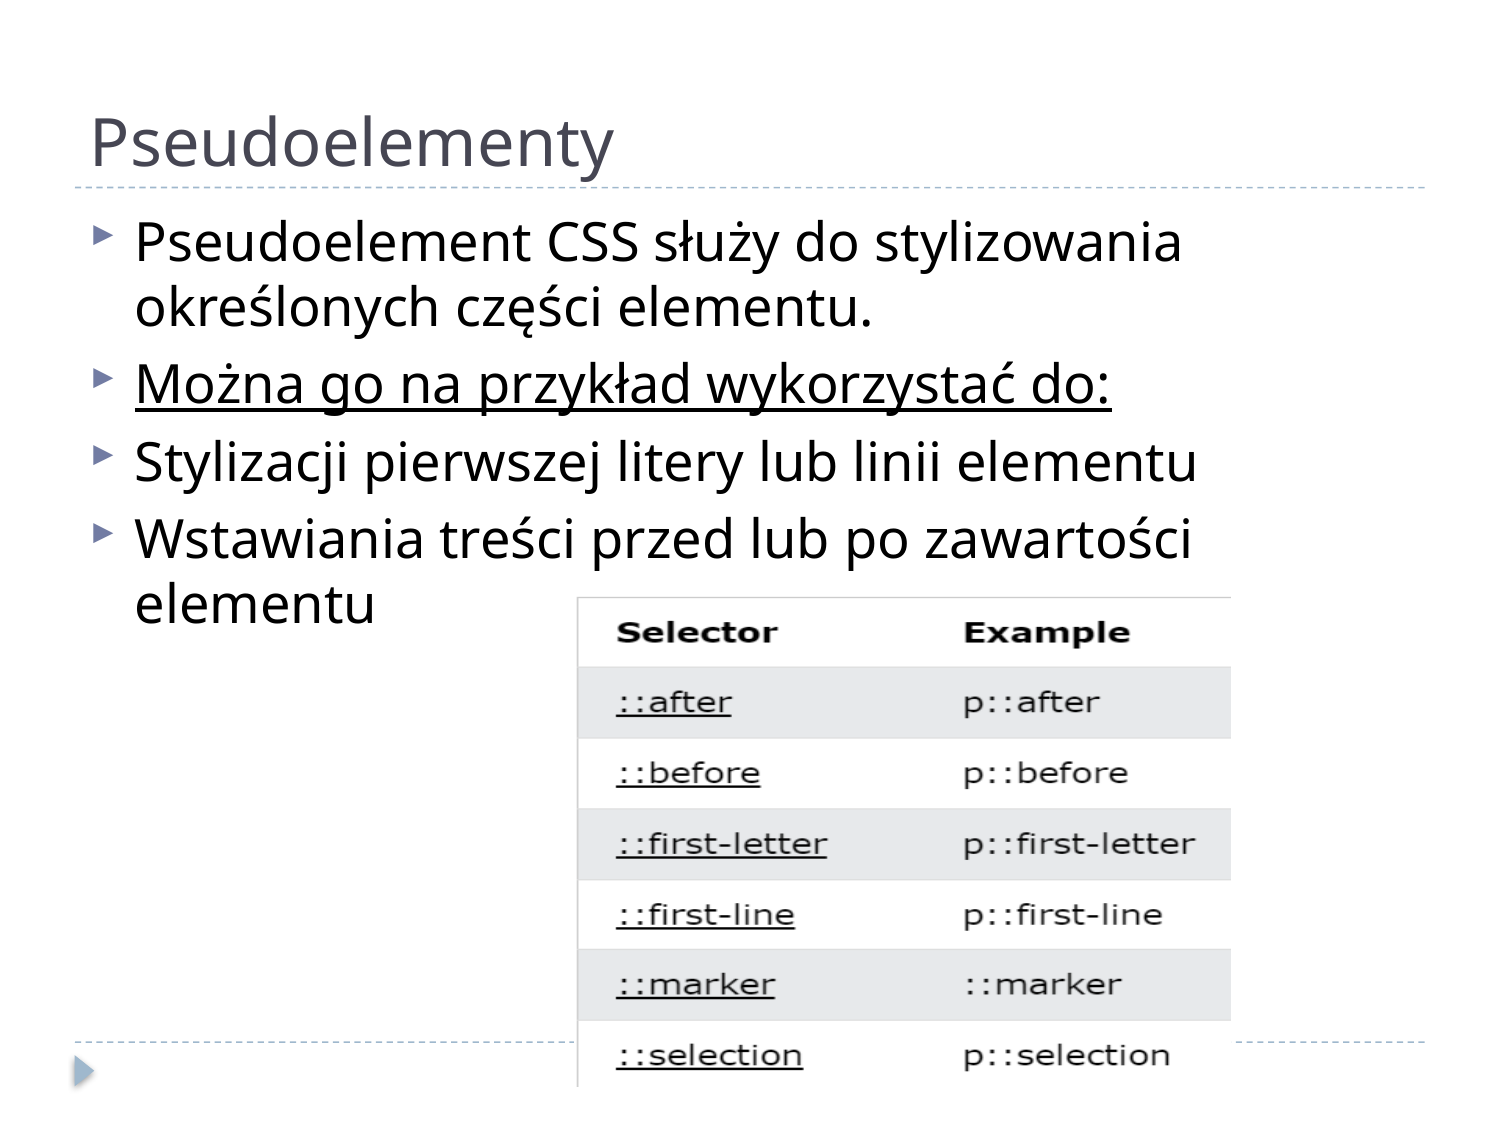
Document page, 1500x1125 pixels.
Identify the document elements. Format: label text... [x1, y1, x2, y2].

title Pseudoelementy [75, 24, 1425, 188]
list Pseudoelement CSS służy do stylizowania określonych części elementu. Można go na przykład wykorzystać do: Stylizacji pierwszej litery lub linii elementu Wstawiania treści przed lub po zawartości elementu [75, 200, 1425, 1010]
picture [573, 585, 1231, 1087]
